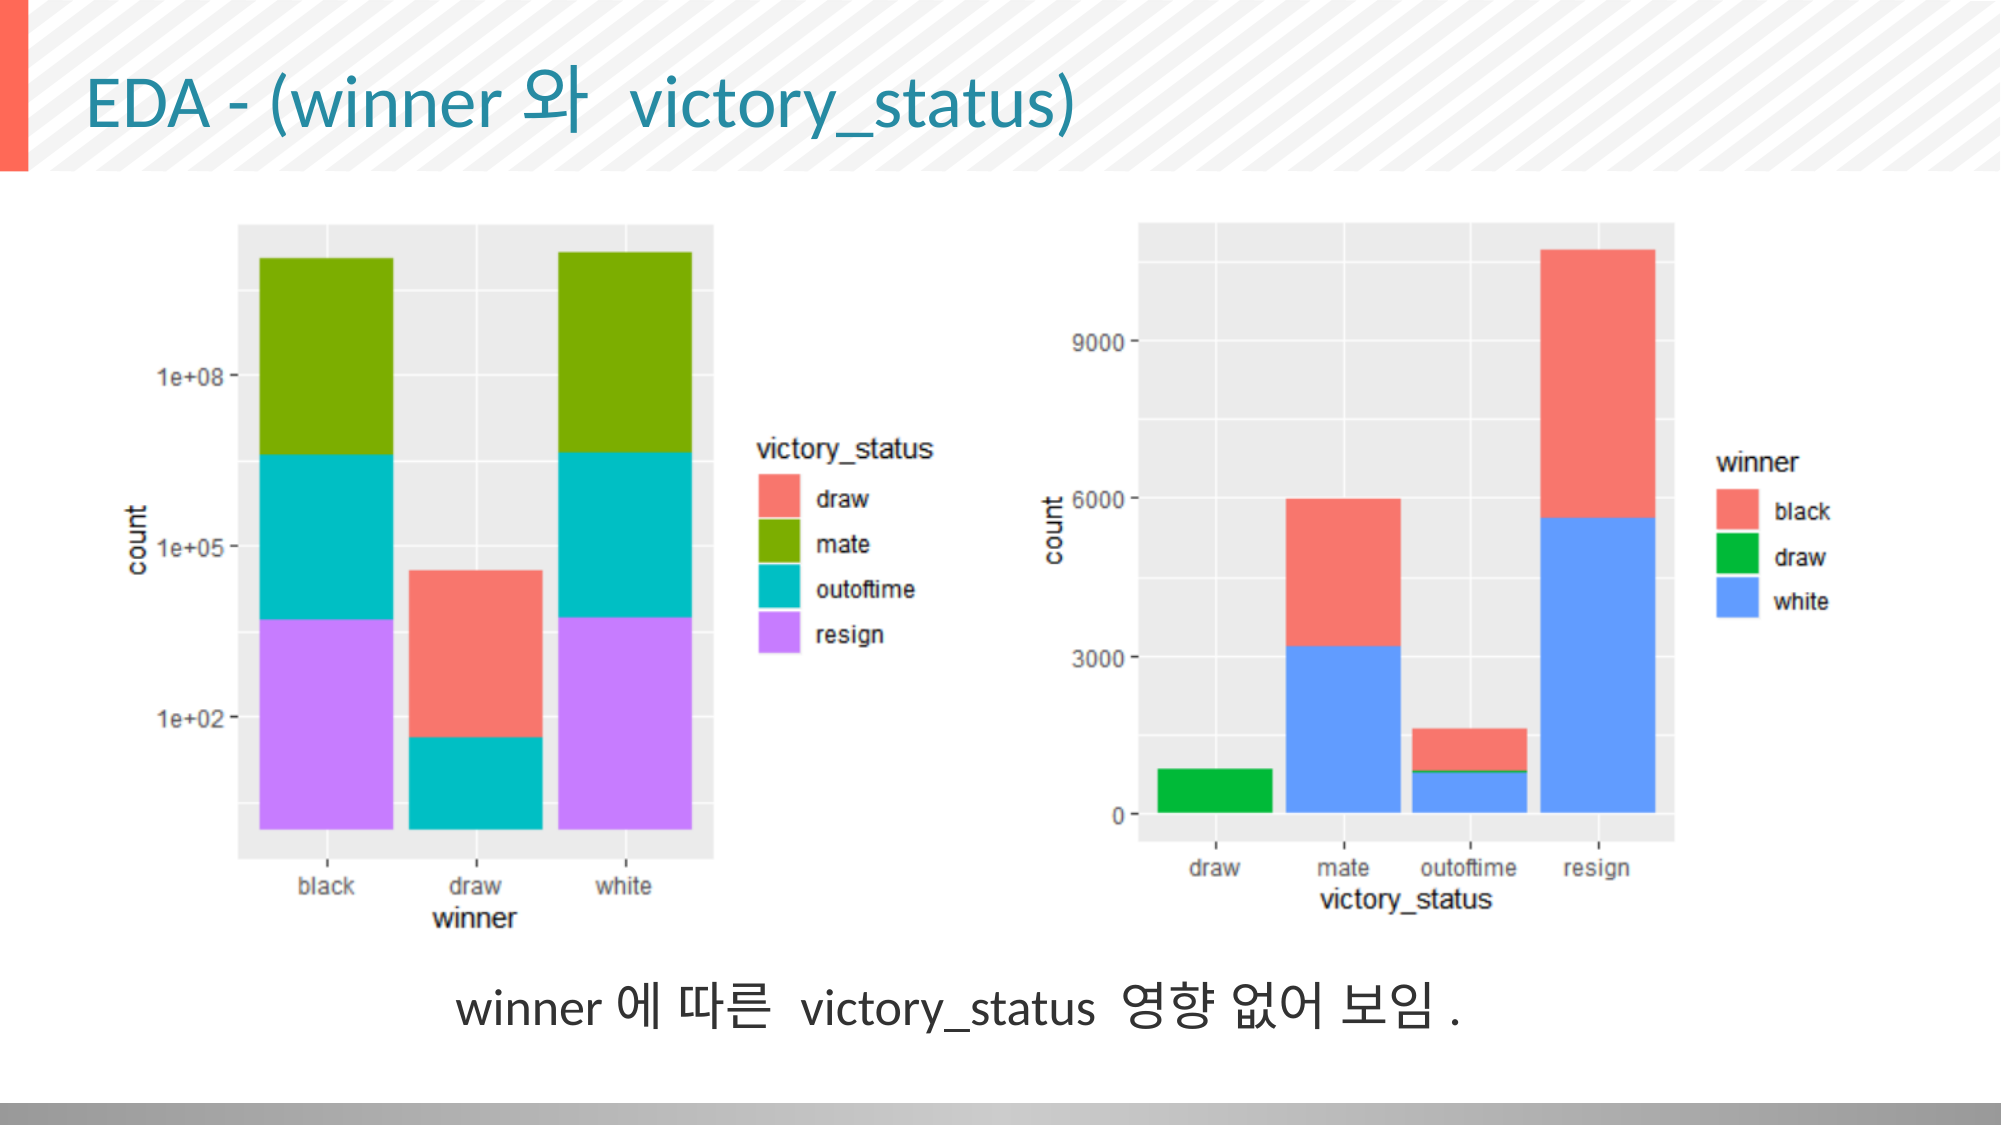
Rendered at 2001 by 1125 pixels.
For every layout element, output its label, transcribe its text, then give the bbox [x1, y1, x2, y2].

picture [1034, 212, 1857, 924]
title EDA - (winner와 victory_status) [70, 20, 1925, 175]
picture [113, 211, 954, 941]
text_box winner에 따른 victory_status 영향 없어 보임. [440, 965, 1476, 1043]
